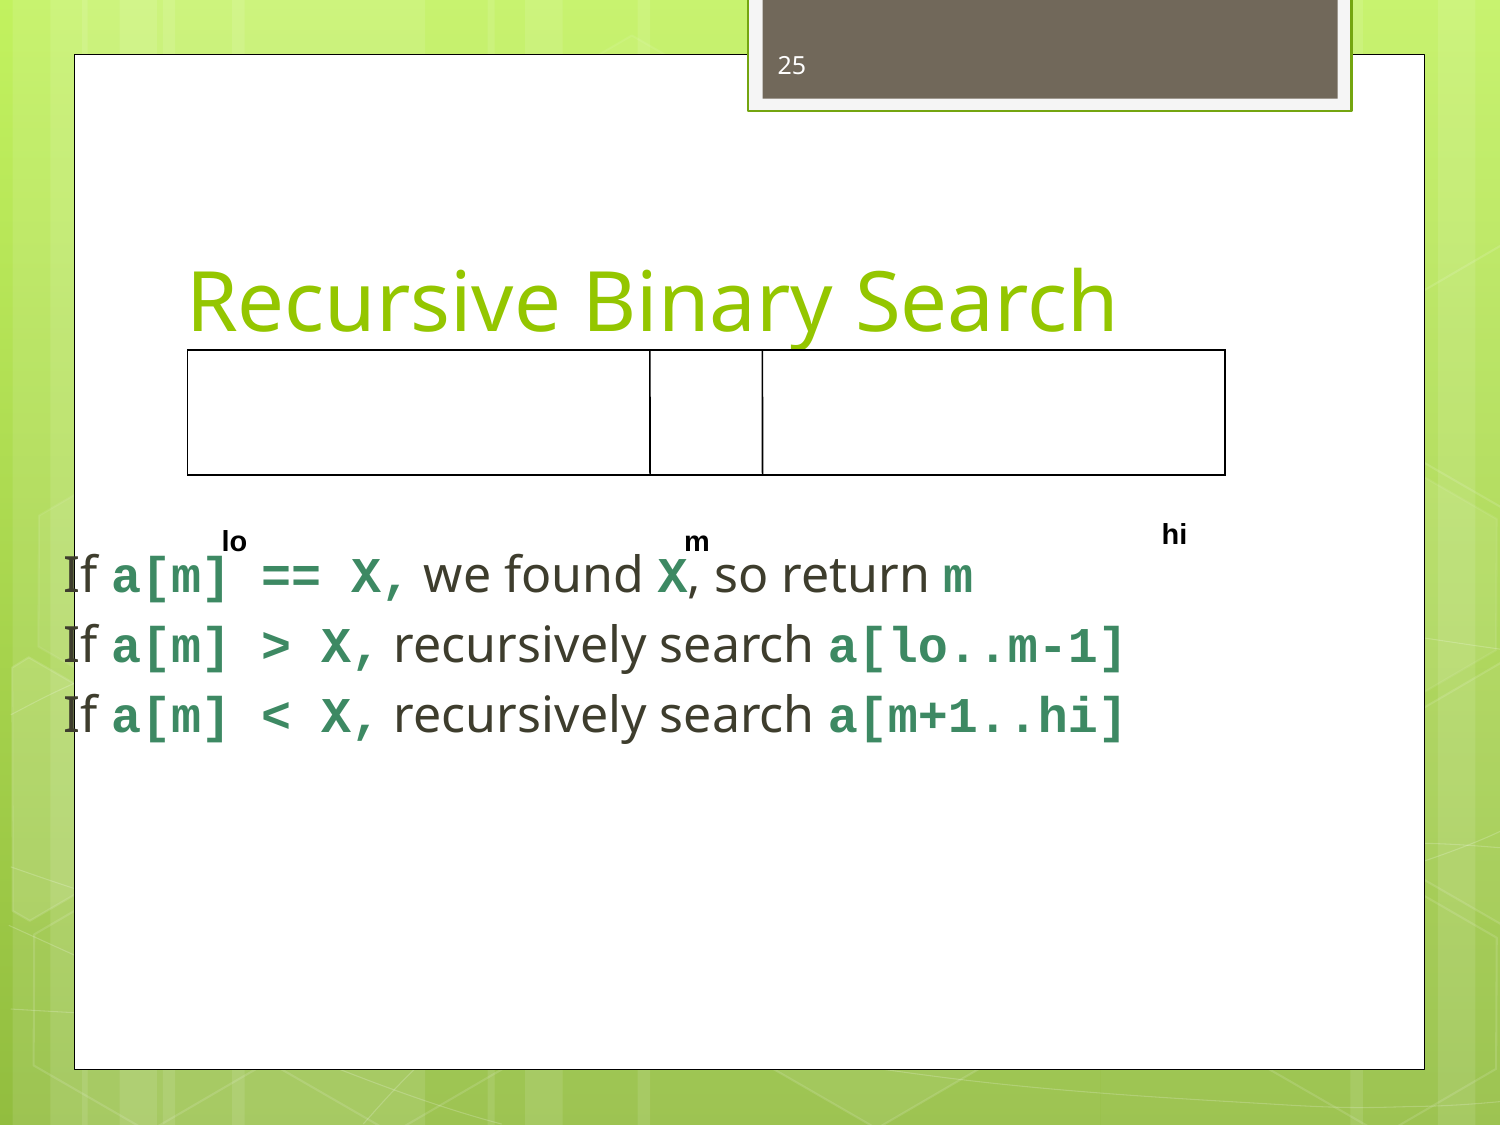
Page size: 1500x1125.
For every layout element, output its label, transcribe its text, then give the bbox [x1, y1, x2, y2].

list If a[m] == X, we found X, so return m If a[m] > X, recursively search a[lo..m-1] If a[m] < X, recursively search a[m+1..hi] [37, 324, 1463, 1000]
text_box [187, 349, 1226, 557]
text_box [724, 674, 756, 750]
slide_number 25 [762, 36, 982, 97]
title Recursive Binary Search [171, 168, 1324, 324]
